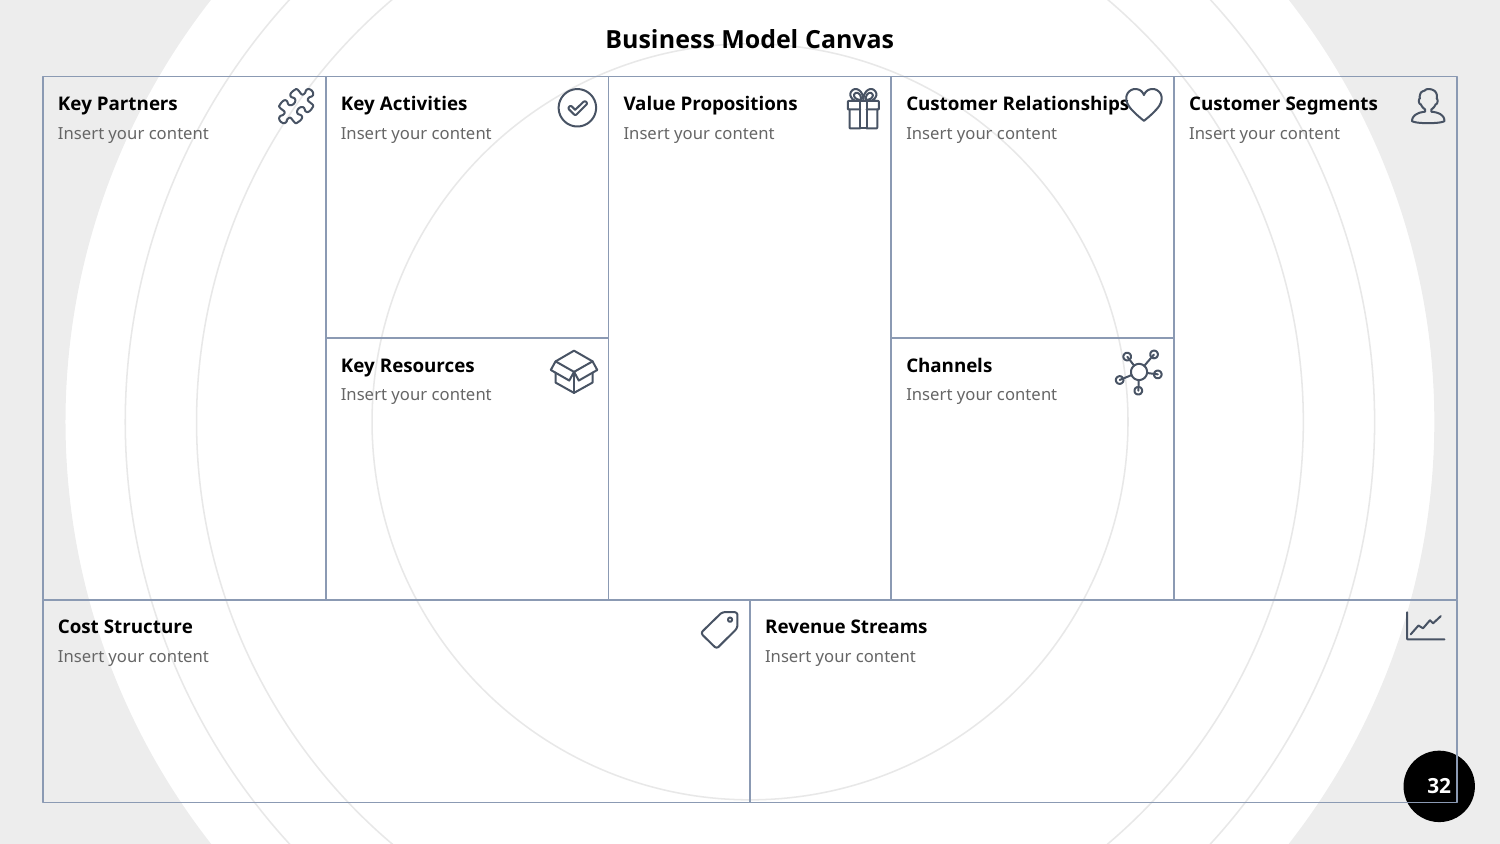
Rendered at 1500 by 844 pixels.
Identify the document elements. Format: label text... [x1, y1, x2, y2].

text_box Key Resources Insert your content [326, 338, 608, 599]
slide_number 32 [1403, 750, 1475, 823]
text_box Channels Insert your content [891, 338, 1174, 599]
text_box Key Partners Insert your content [42, 76, 326, 599]
text_box Revenue Streams Insert your content [749, 599, 1457, 803]
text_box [1115, 350, 1162, 395]
text_box Cost Structure Insert your content [42, 599, 749, 803]
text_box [1406, 612, 1445, 640]
text_box Customer Relationships Insert your content [891, 76, 1174, 338]
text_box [847, 88, 880, 129]
text_box Key Activities Insert your content [326, 76, 608, 338]
text_box Customer Segments Insert your content [1174, 76, 1457, 599]
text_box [550, 350, 598, 394]
title Business Model Canvas [42, 0, 1457, 76]
text_box Value Propositions Insert your content [608, 76, 891, 599]
